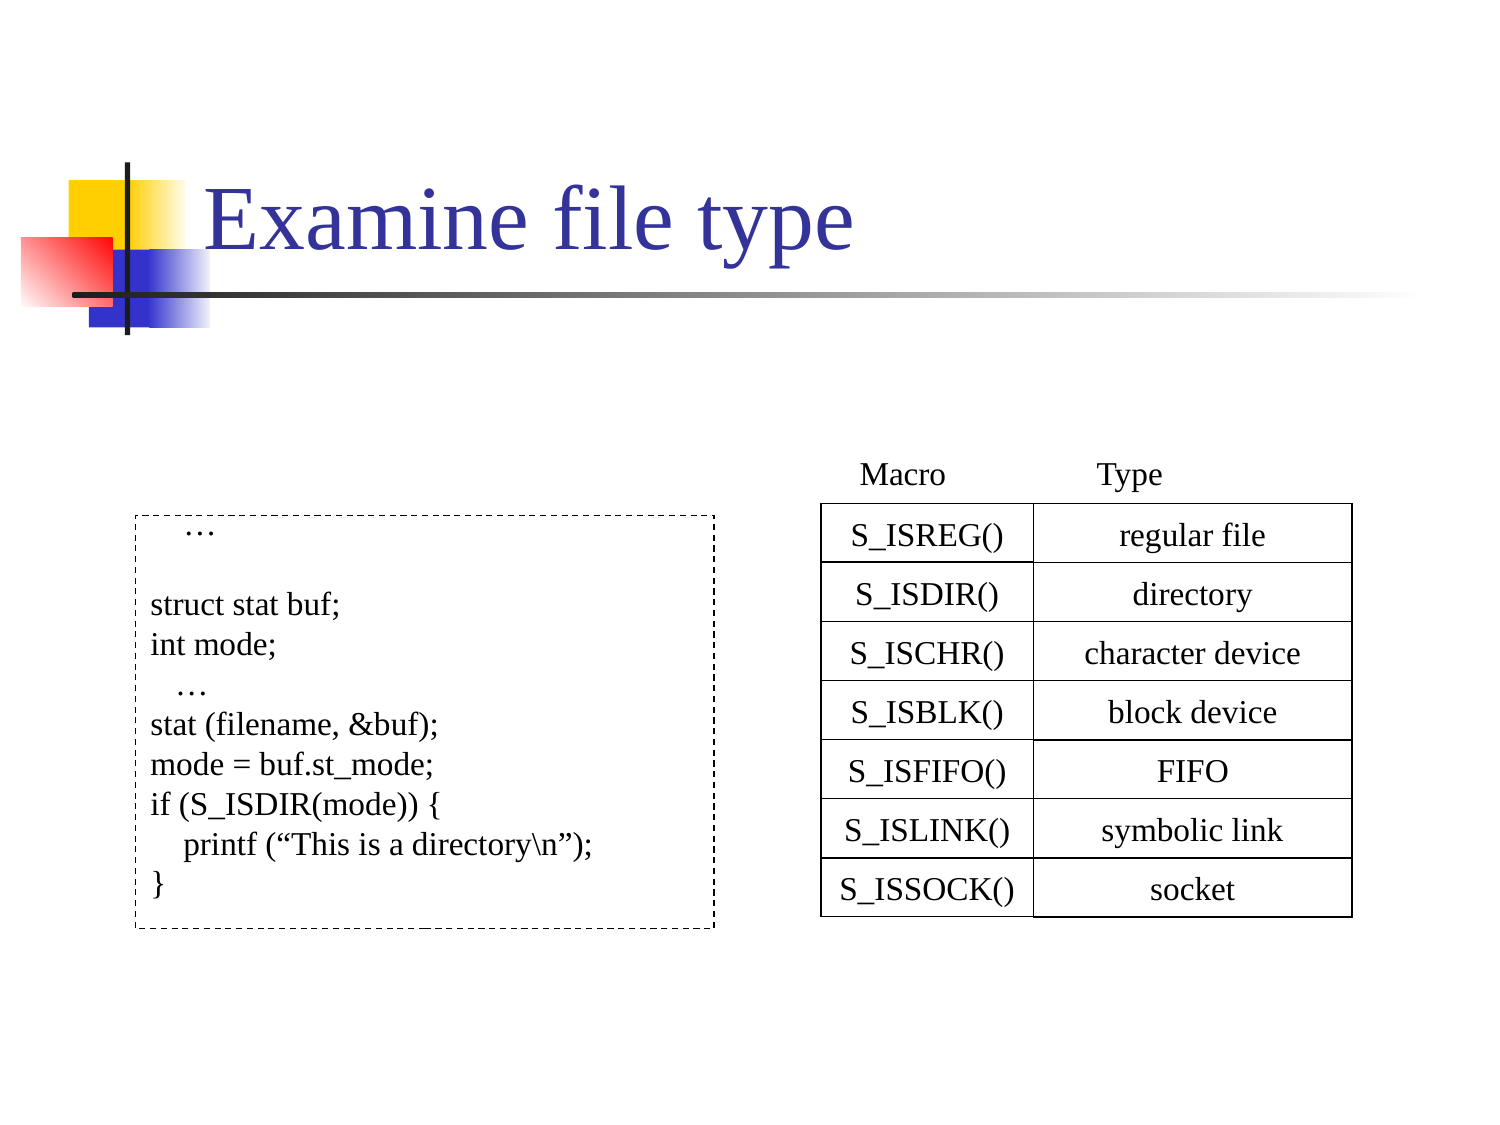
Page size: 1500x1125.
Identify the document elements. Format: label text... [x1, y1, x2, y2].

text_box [820, 444, 1353, 917]
title Examine file type [188, 35, 1468, 275]
text_box … struct stat buf; int mode; … stat (filename, &buf); mode = buf.st_mode; if (S_ISDIR(mode)) { printf (“This is a directory\n”); } [135, 515, 715, 929]
